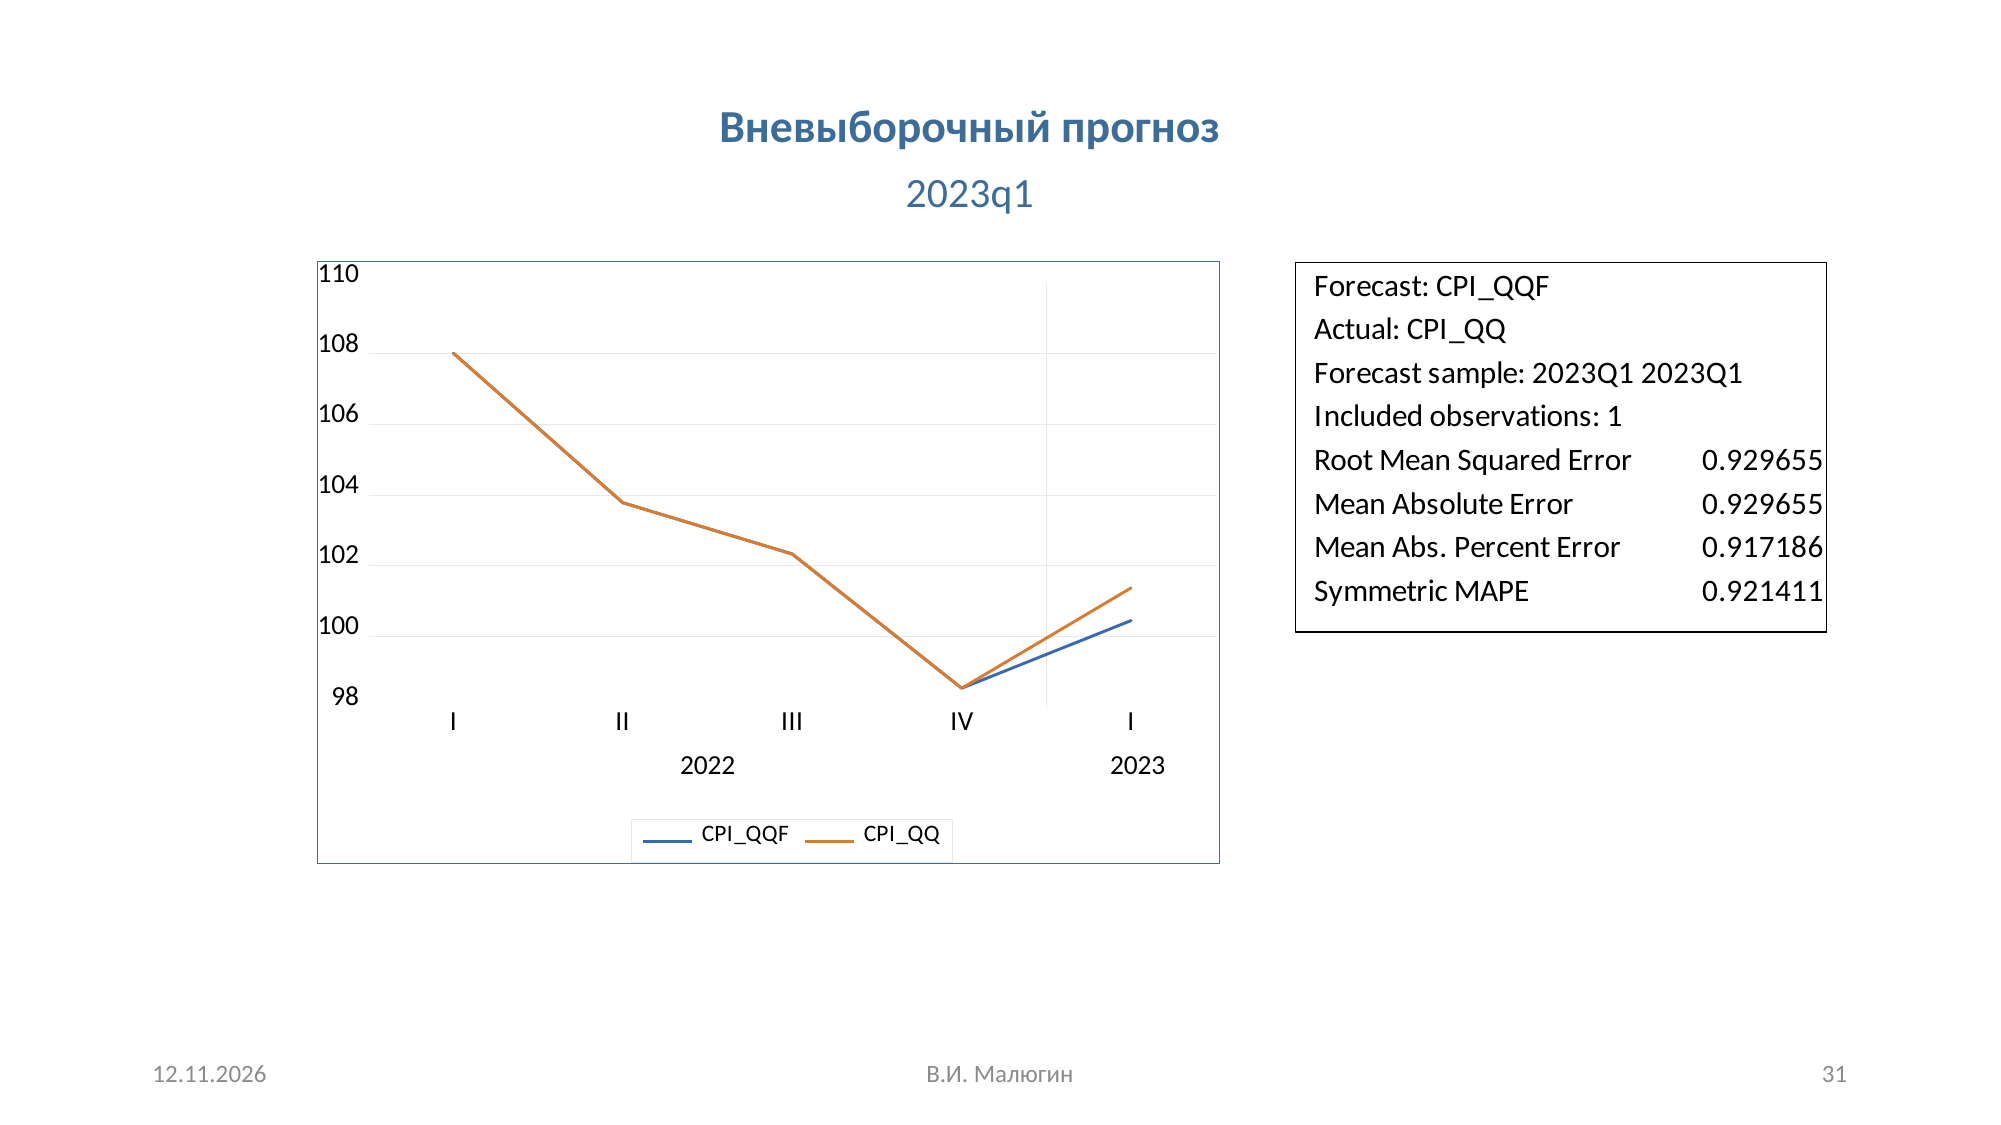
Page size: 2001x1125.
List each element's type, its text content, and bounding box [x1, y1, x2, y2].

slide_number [137, 1042, 588, 1103]
slide_number 31 [1412, 1042, 1863, 1103]
text_box Вневыборочный прогноз 2023q1 [385, 96, 1555, 233]
footer В.И. Малюгин [662, 1042, 1338, 1103]
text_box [317, 261, 1827, 864]
